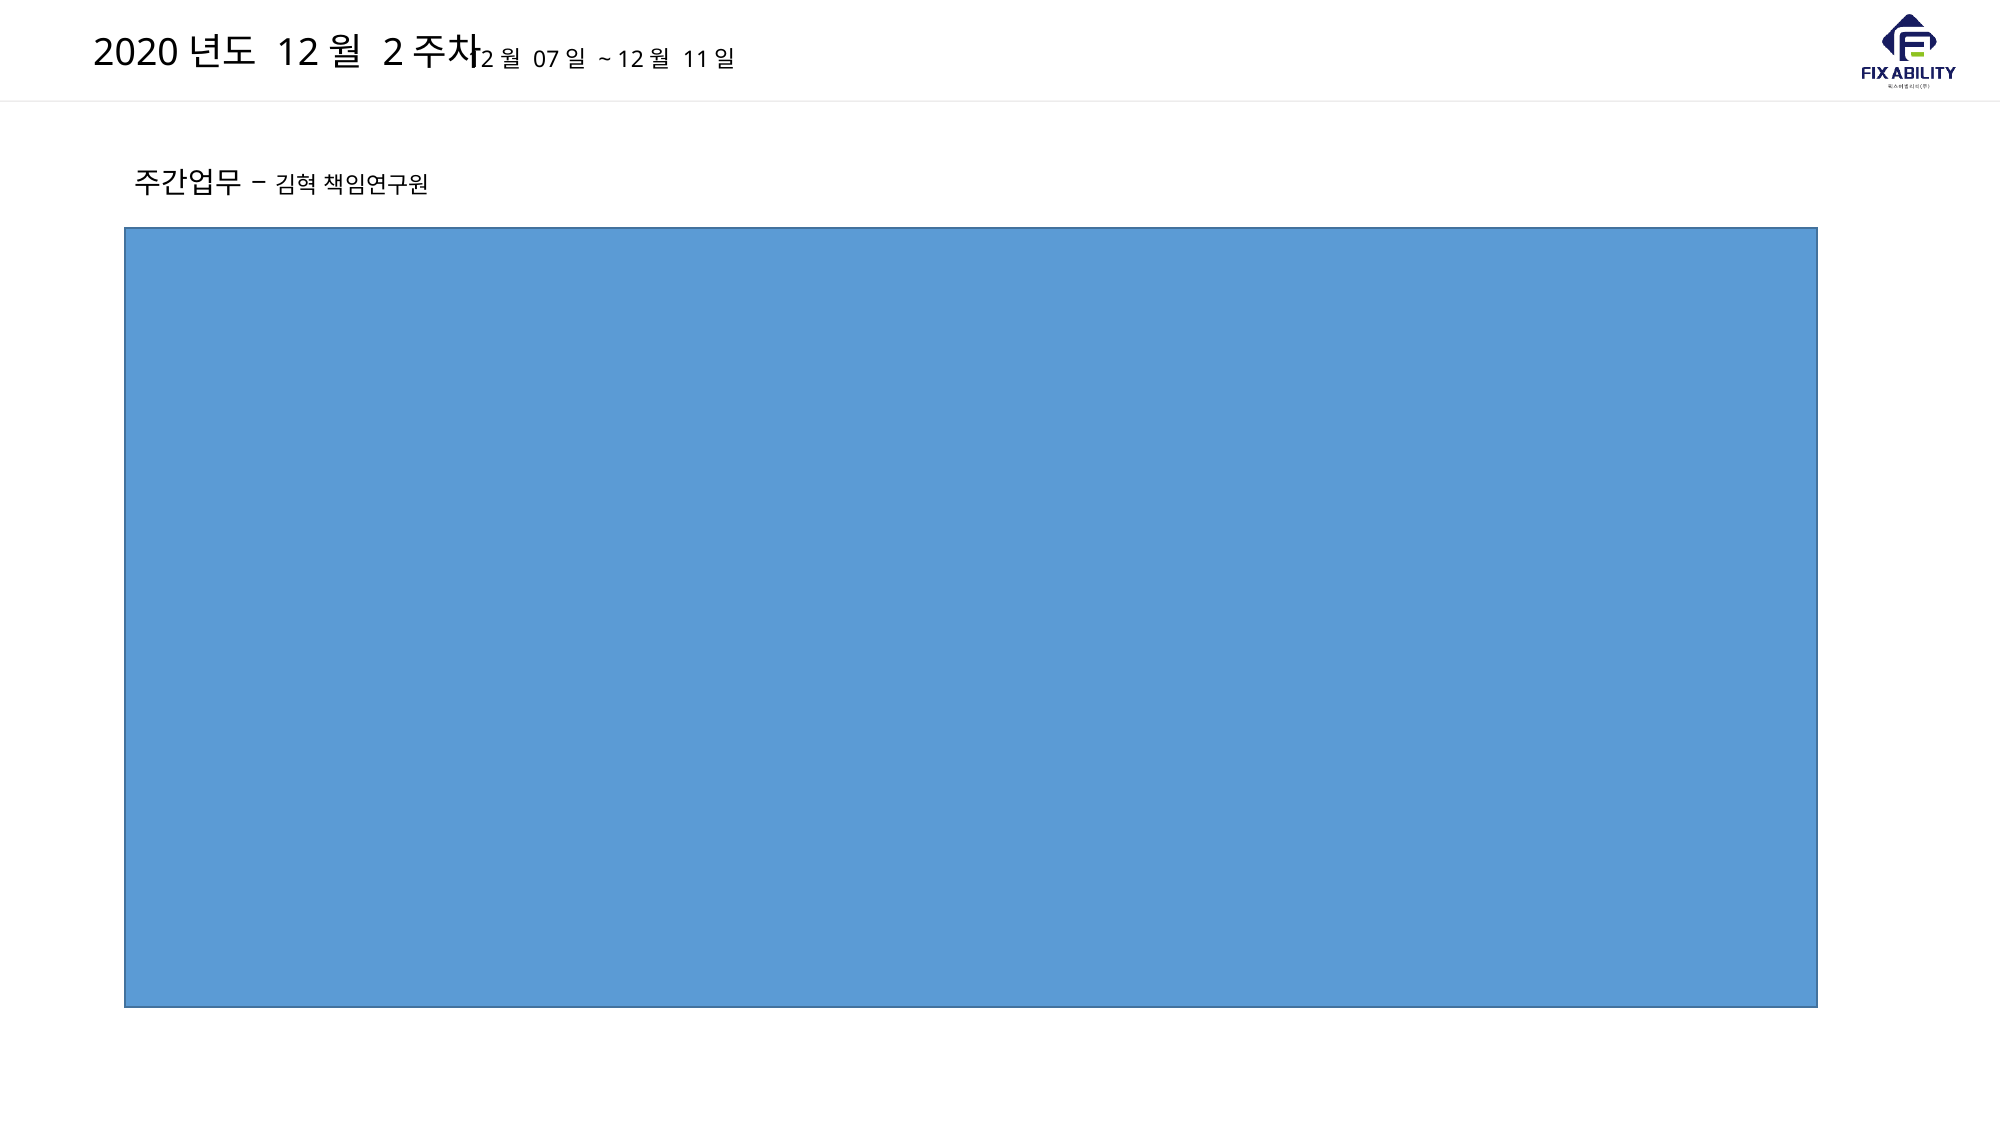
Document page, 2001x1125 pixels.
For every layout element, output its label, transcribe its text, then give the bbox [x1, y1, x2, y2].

picture [1816, 0, 2000, 103]
text_box 12월 07일 ~ 12월 11일 [453, 37, 751, 80]
text_box 2020년도 12월 2주차 [78, 20, 508, 80]
text_box [124, 227, 1818, 1008]
text_box 주간업무 – 김혁 책임연구원 [120, 156, 446, 207]
